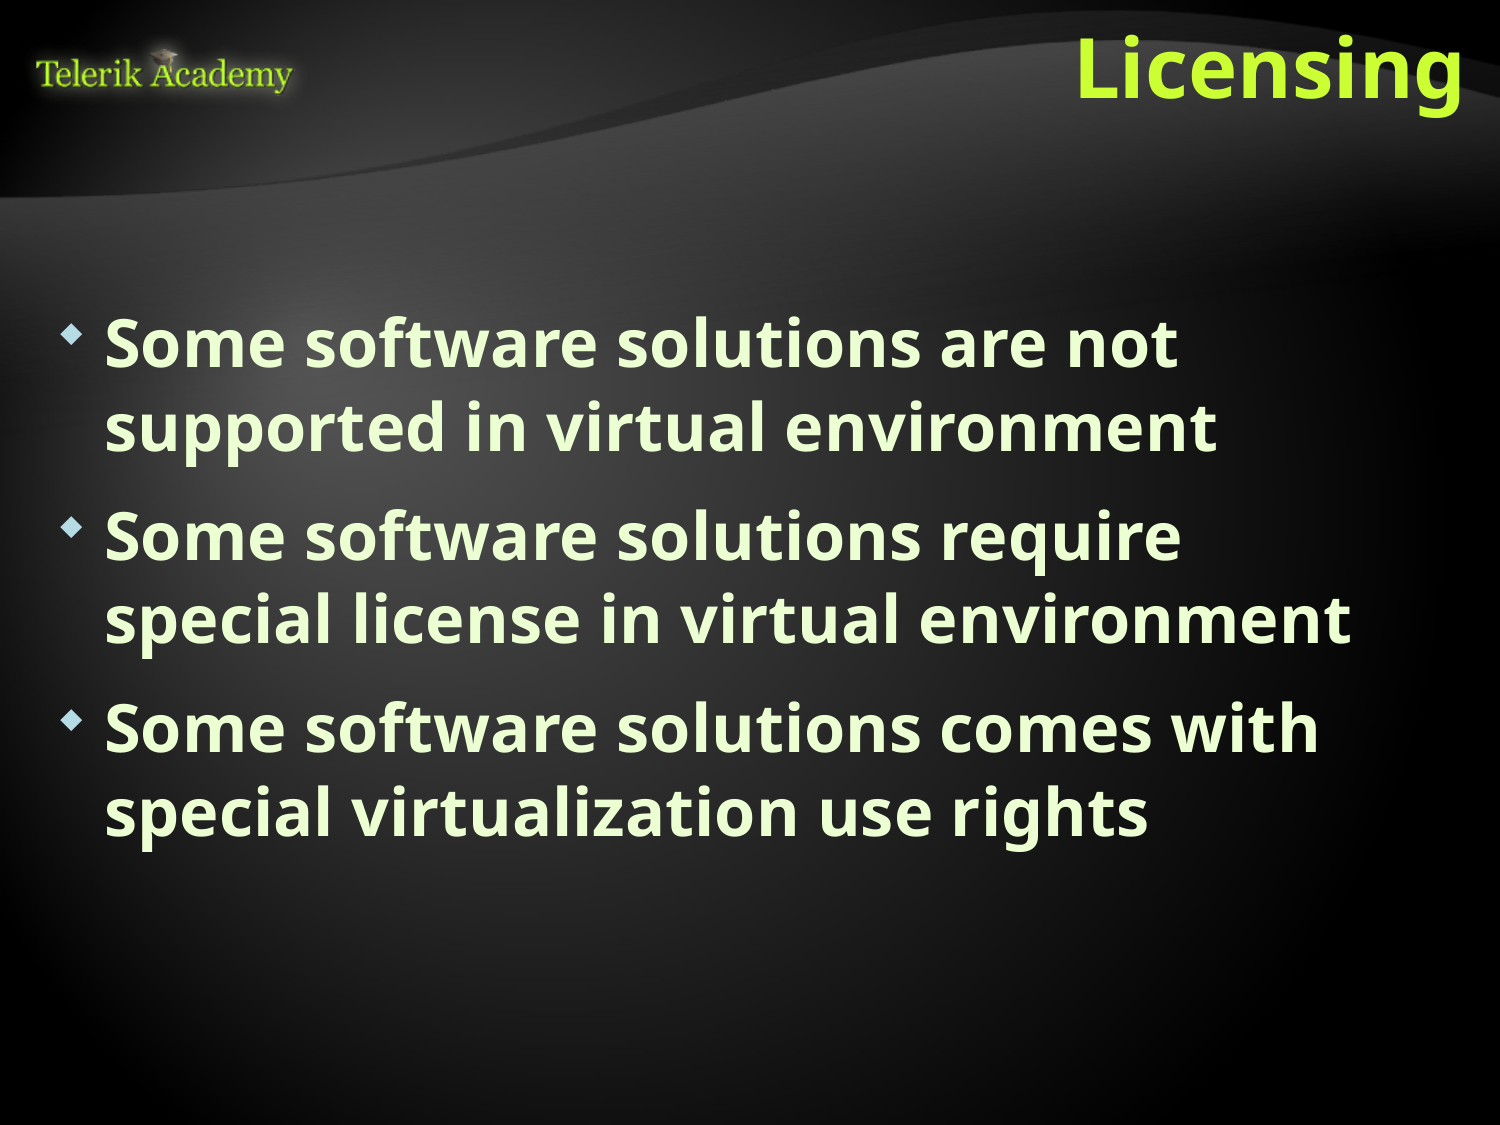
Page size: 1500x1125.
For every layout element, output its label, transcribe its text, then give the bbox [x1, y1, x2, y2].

picture [0, 0, 1500, 1125]
title Licensing [150, 24, 1482, 120]
text_box Some software solutions are not supported in virtual environment Some software solutions require special license in virtual environment Some software solutions comes with special virtualization use rights [43, 289, 1437, 858]
